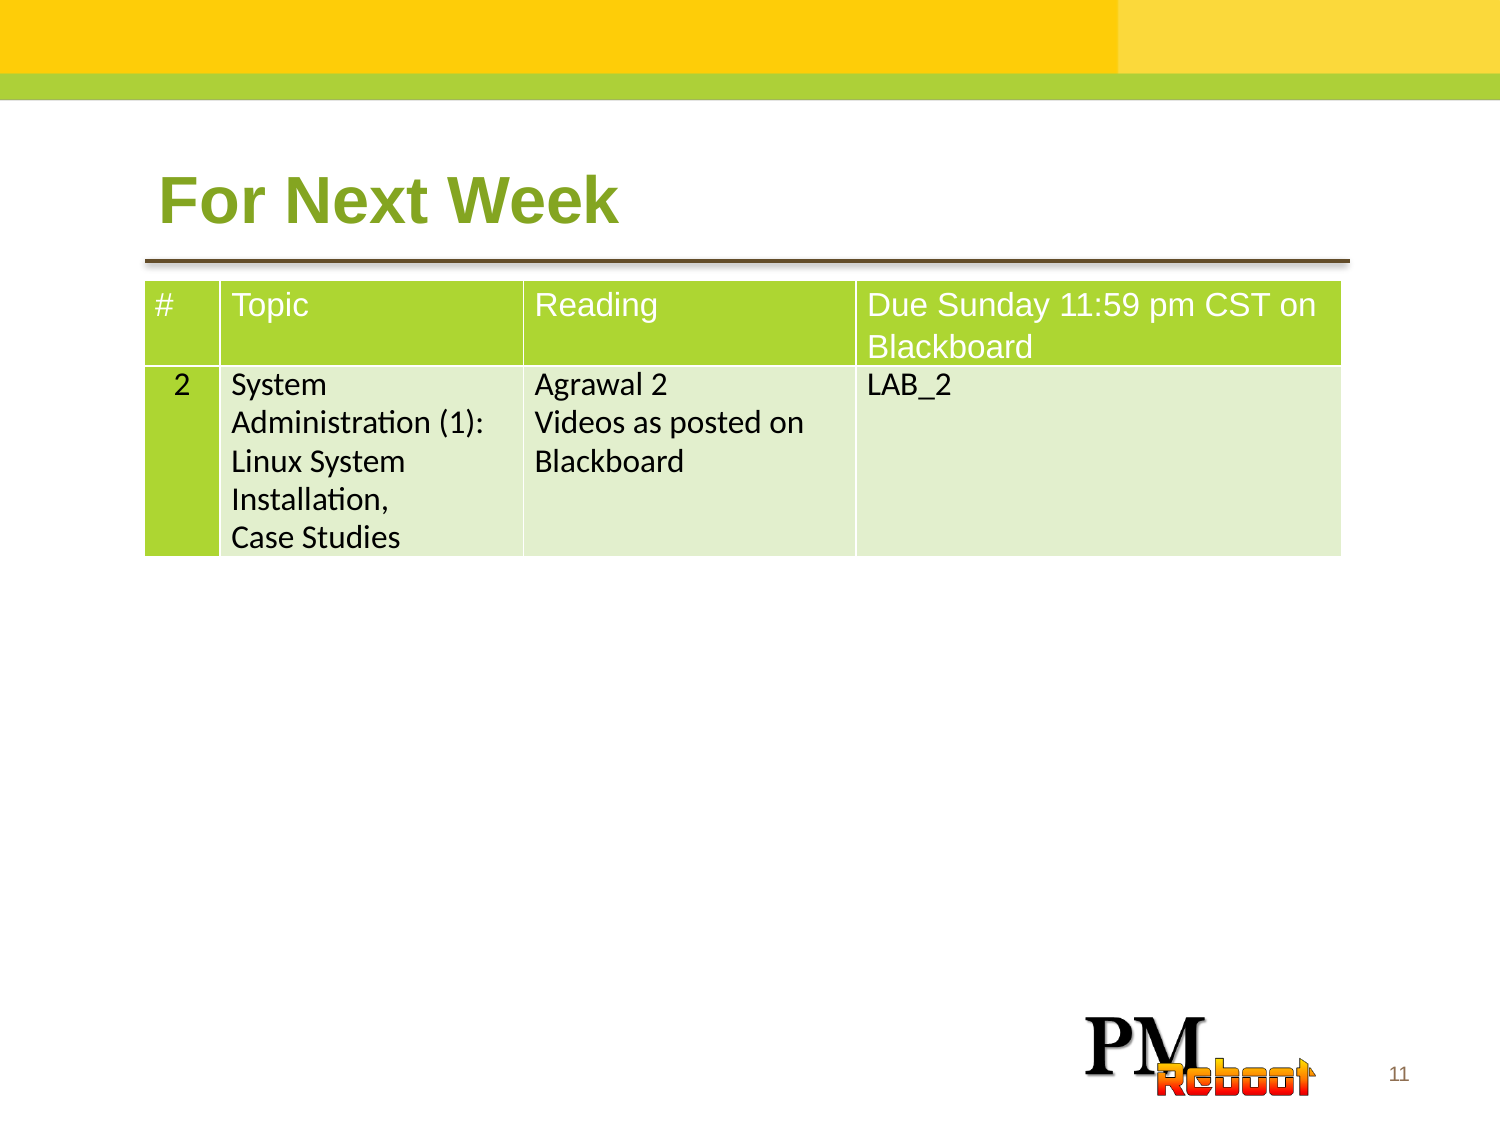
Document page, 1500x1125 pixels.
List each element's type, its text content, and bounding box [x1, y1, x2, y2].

table_cell 2 [145, 367, 219, 556]
table_cell System Administration (1): Linux System Installation, Case Studies [221, 367, 523, 556]
table_header Due Sunday 11:59 pm CST on Blackboard [857, 281, 1341, 365]
table_cell Agrawal 2 Videos as posted on Blackboard [524, 367, 855, 556]
table_header Reading [524, 281, 855, 365]
table_cell LAB_2 [857, 367, 1341, 556]
title For Next Week [143, 129, 1010, 265]
table_header # [145, 281, 219, 365]
slide_number 11 [1074, 1042, 1425, 1103]
table_header Topic [221, 281, 523, 365]
picture [0, 0, 1500, 1125]
